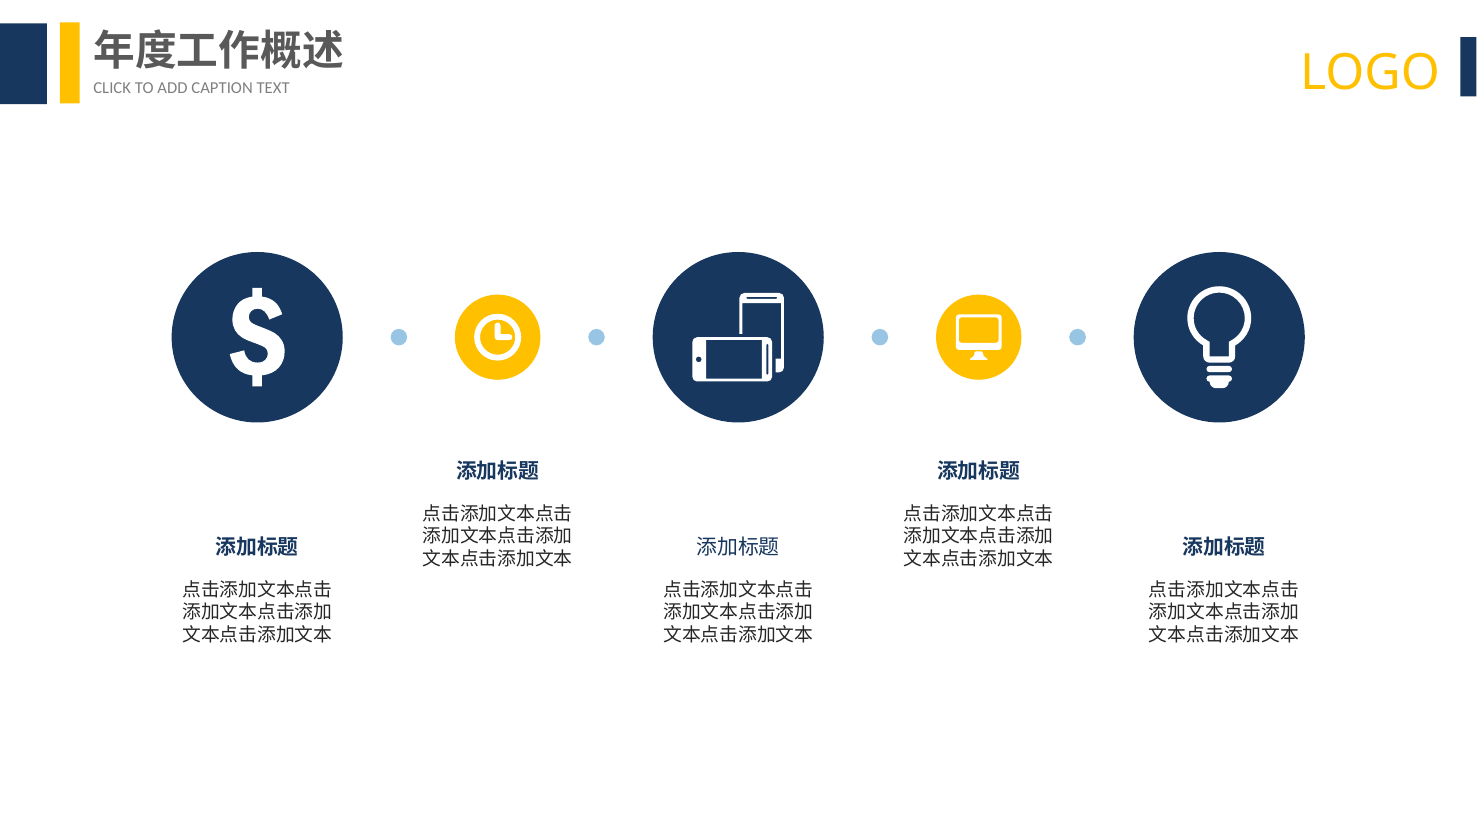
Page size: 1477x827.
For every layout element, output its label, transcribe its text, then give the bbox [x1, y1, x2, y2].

text_box CLICK TO ADD CAPTION TEXT [93, 76, 359, 97]
text_box [474, 313, 522, 361]
text_box 添加标题 [639, 513, 838, 566]
text_box 添加标题 [879, 437, 1078, 490]
text_box [652, 251, 824, 423]
text_box [454, 294, 541, 380]
text_box 点击添加文本点击添加文本点击添加文本点击添加文本 [639, 569, 838, 653]
text_box 年度工作概述 [93, 23, 359, 74]
text_box [1069, 328, 1086, 346]
text_box [692, 337, 773, 382]
text_box [171, 251, 343, 423]
text_box [955, 314, 1002, 350]
text_box [1187, 286, 1252, 363]
text_box [0, 21, 49, 106]
text_box [1133, 251, 1305, 423]
text_box 添加标题 [398, 437, 597, 490]
text_box [739, 292, 784, 373]
text_box [390, 328, 408, 346]
text_box [969, 351, 988, 360]
text_box [1458, 35, 1477, 99]
text_box [871, 328, 889, 346]
text_box 添加标题 [158, 513, 357, 566]
text_box [1206, 375, 1233, 389]
text_box LOGO [1289, 33, 1477, 105]
text_box 点击添加文本点击添加文本点击添加文本点击添加文本 [879, 493, 1078, 577]
text_box [229, 287, 285, 387]
text_box 点击添加文本点击添加文本点击添加文本点击添加文本 [398, 493, 597, 577]
text_box [1206, 365, 1233, 373]
text_box 添加标题 [1124, 513, 1323, 566]
text_box 点击添加文本点击添加文本点击添加文本点击添加文本 [158, 569, 357, 653]
text_box [58, 20, 82, 105]
text_box [588, 328, 605, 346]
text_box 点击添加文本点击添加文本点击添加文本点击添加文本 [1124, 569, 1323, 653]
text_box [936, 294, 1022, 380]
